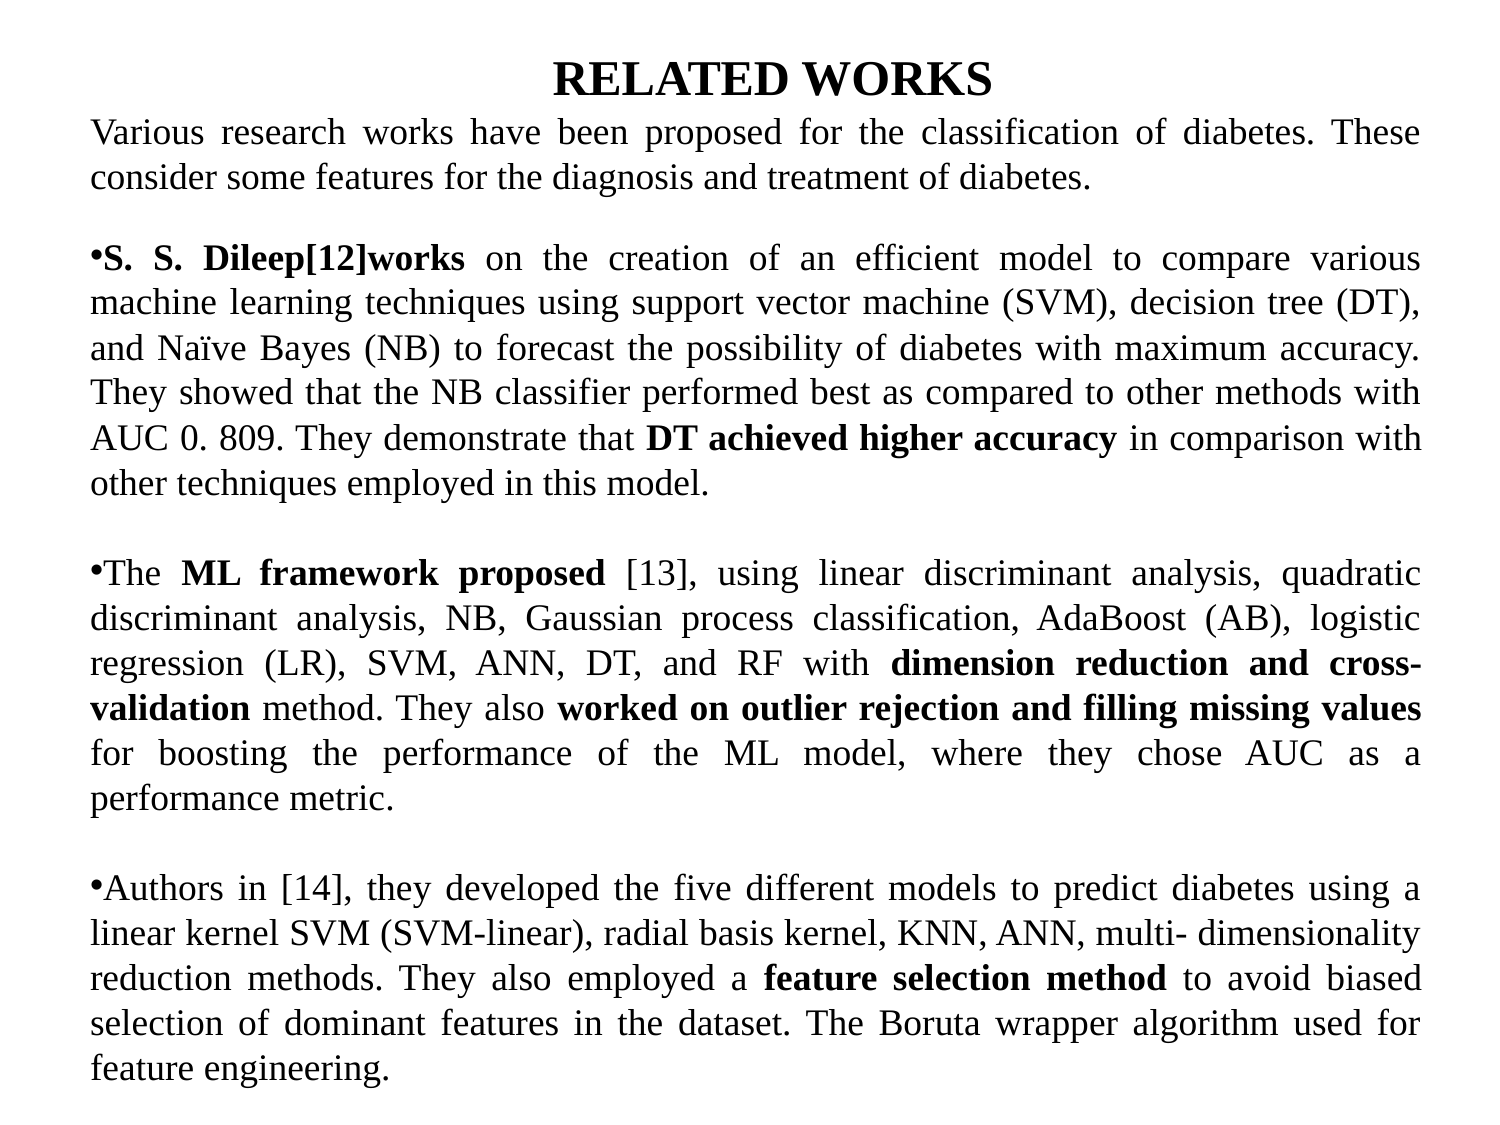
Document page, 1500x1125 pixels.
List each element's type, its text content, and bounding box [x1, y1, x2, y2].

text_box S. S. Dileep[12]works on the creation of an efficient model to compare various machine learning techniques using support vector machine (SVM), decision tree (DT), and Naïve Bayes (NB) to forecast the possibility of diabetes with maximum accuracy. They showed that the NB classifier performed best as compared to other methods with AUC 0. 809. They demonstrate that DT achieved higher accuracy in comparison with other techniques employed in this model. The ML framework proposed [13], using linear discriminant analysis, quadratic discriminant analysis, NB, Gaussian process classification, AdaBoost (AB), logistic regression (LR), SVM, ANN, DT, and RF with dimension reduction and cross-validation method. They also worked on outlier rejection and filling missing values for boosting the performance of the ML model, where they chose AUC as a performance metric. Authors in [14], they developed the five different models to predict diabetes using a linear kernel SVM (SVM-linear), radial basis kernel, KNN, ANN, multi- dimensionality reduction methods. They also employed a feature selection method to avoid biased selection of dominant features in the dataset. The Boruta wrapper algorithm used for feature engineering. [74, 224, 1438, 1095]
text_box RELATED WORKS [537, 37, 1014, 99]
text_box Various research works have been proposed for the classification of diabetes. These consider some features for the diagnosis and treatment of diabetes. [74, 99, 1438, 205]
